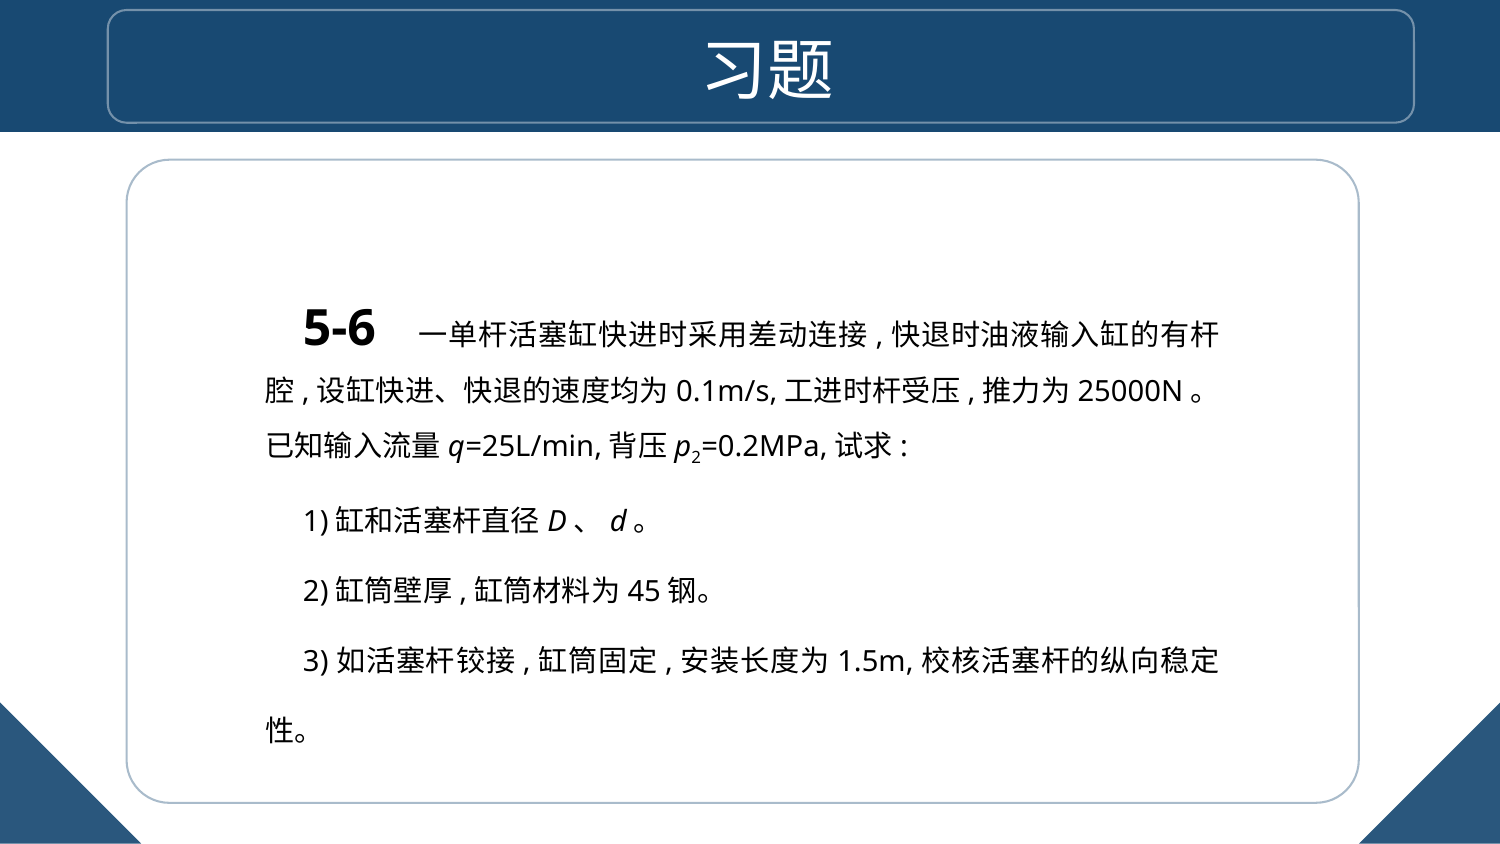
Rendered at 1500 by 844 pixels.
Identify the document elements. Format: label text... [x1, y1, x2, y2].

text_box [106, 8, 1416, 124]
text_box [0, 700, 144, 844]
text_box [125, 158, 1360, 804]
text_box [1357, 701, 1500, 844]
text_box 5-6 一单杆活塞缸快进时采用差动连接,快退时油液输入缸的有杆腔,设缸快进、快退的速度均为0.1m/s,工进时杆受压,推力为25000N。已知输入流量q=25L/min,背压p2=0.2MPa,试求: 1)缸和活塞杆直径D、d。 2)缸筒壁厚,缸筒材料为45钢。 3)如活塞杆铰接,缸筒固定,安装长度为1.5m,校核活塞杆的纵向稳定性。 [250, 257, 1235, 755]
